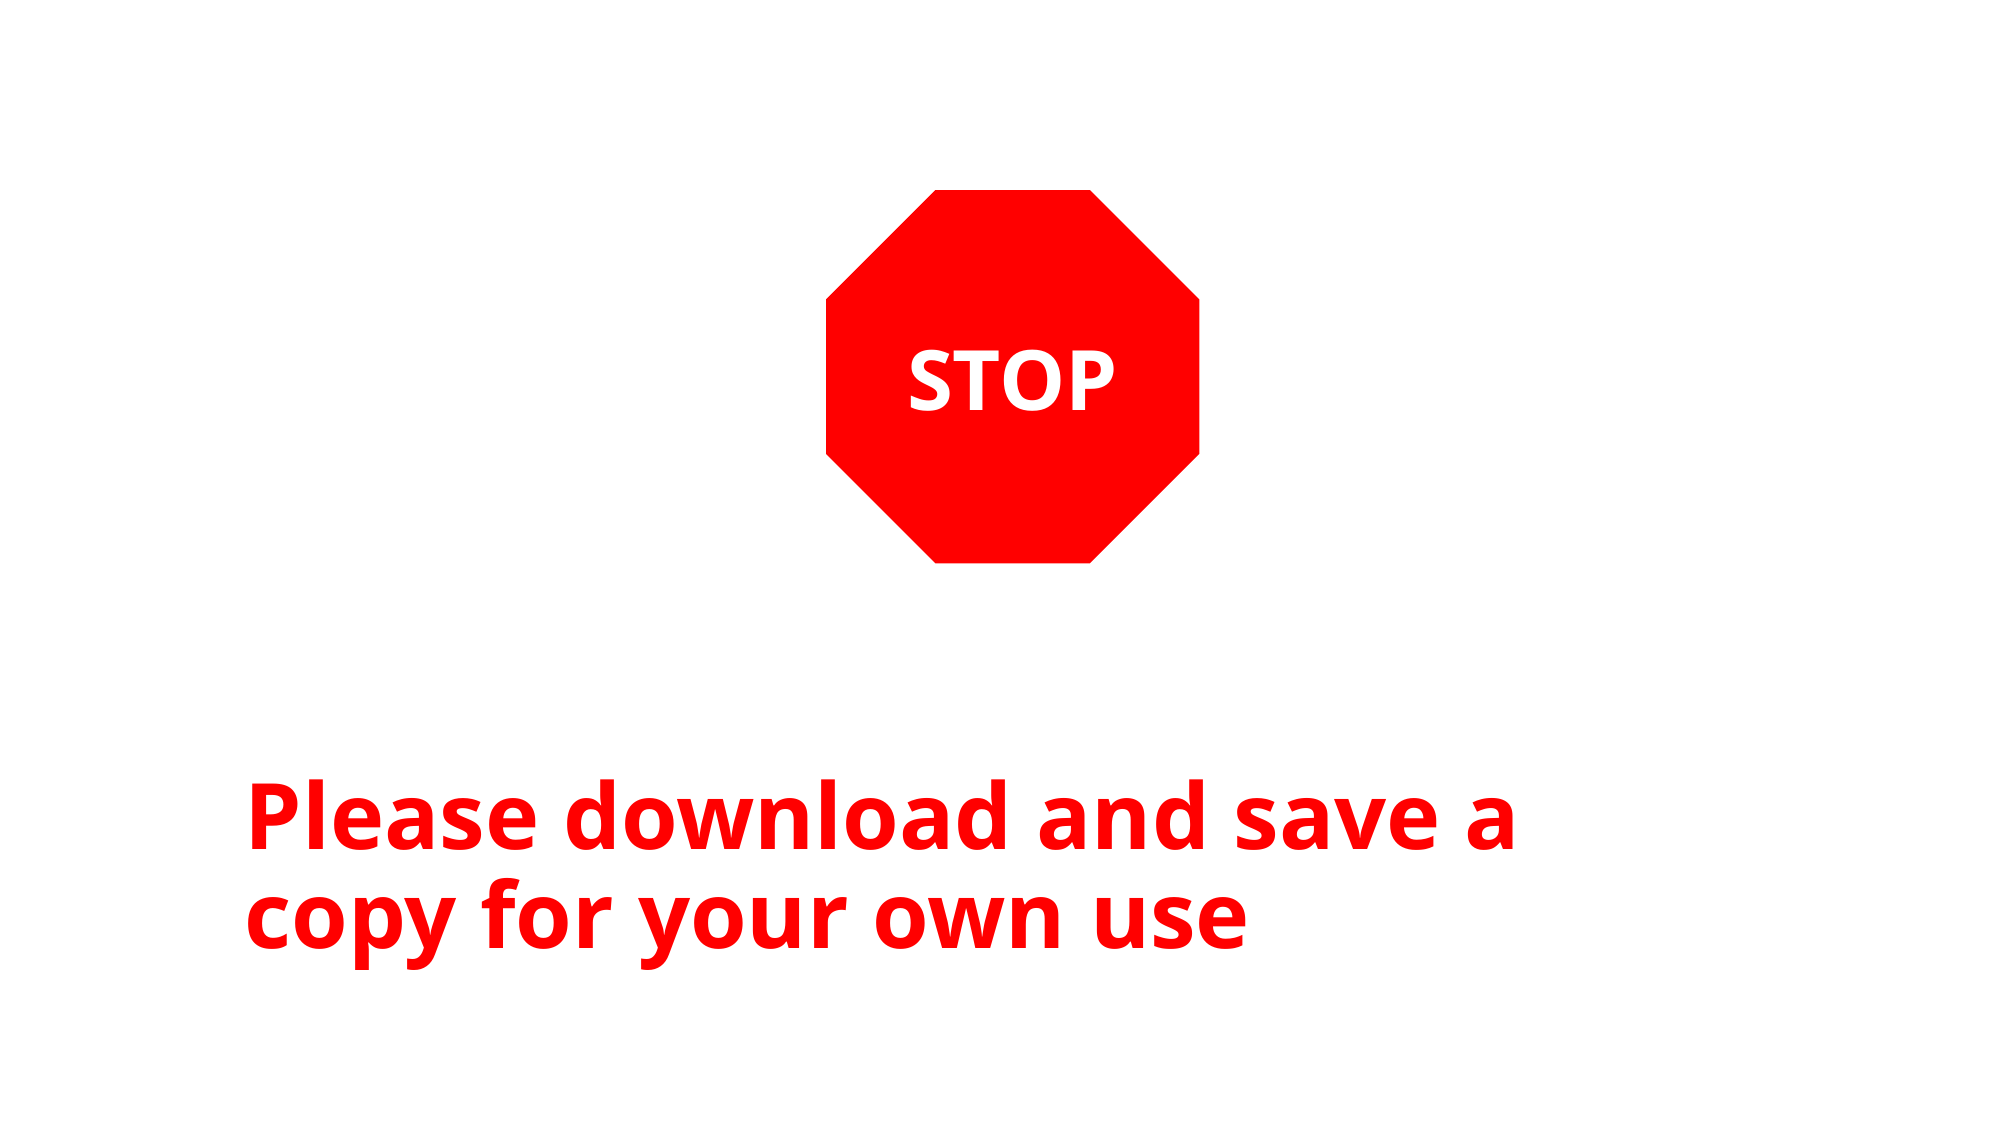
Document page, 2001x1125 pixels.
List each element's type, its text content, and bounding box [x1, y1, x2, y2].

text_box Please download and save a copy for your own use [229, 762, 1771, 988]
text_box STOP [826, 190, 1200, 564]
